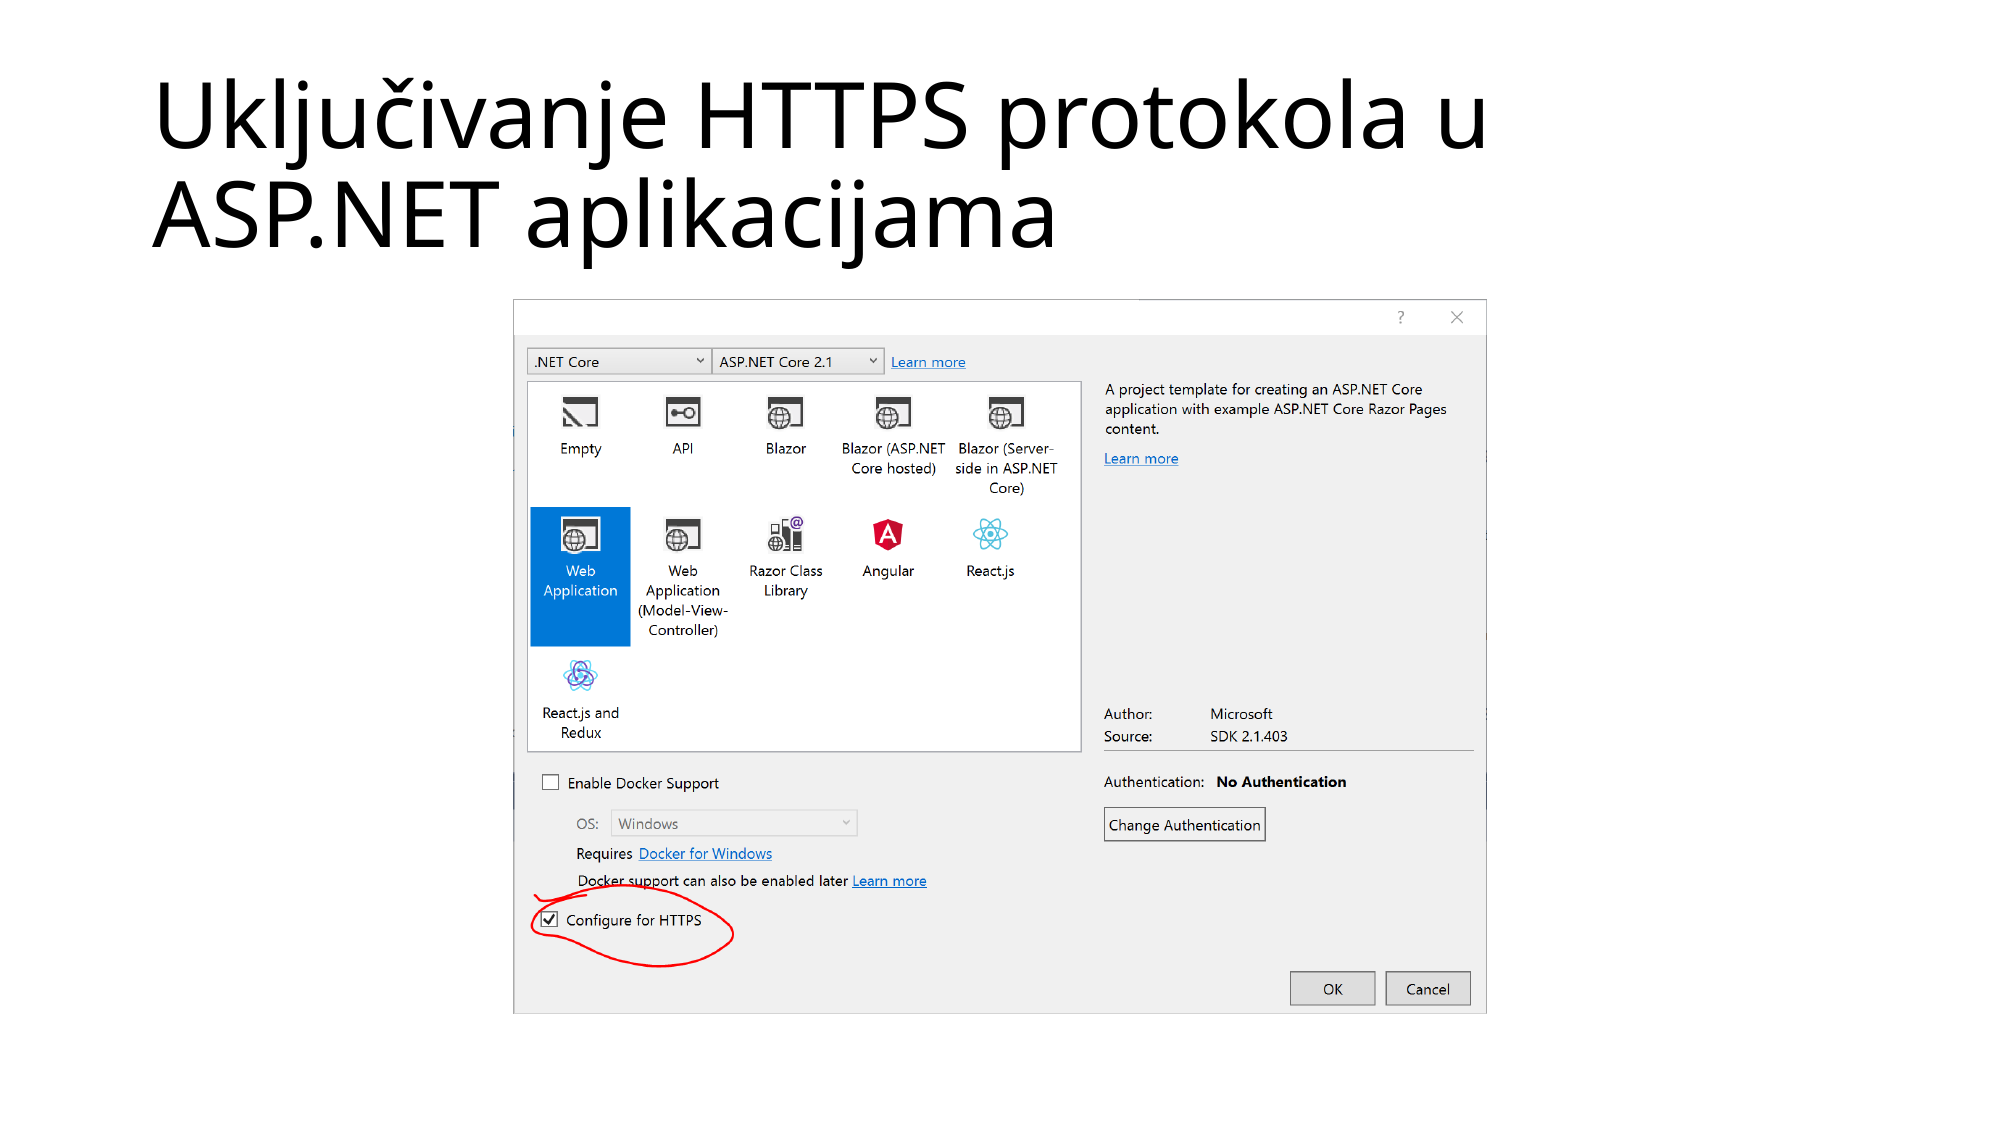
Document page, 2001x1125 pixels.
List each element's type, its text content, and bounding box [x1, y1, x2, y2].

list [513, 299, 1487, 1014]
title Uključivanje HTTPS protokola u ASP.NET aplikacijama [137, 59, 1863, 278]
